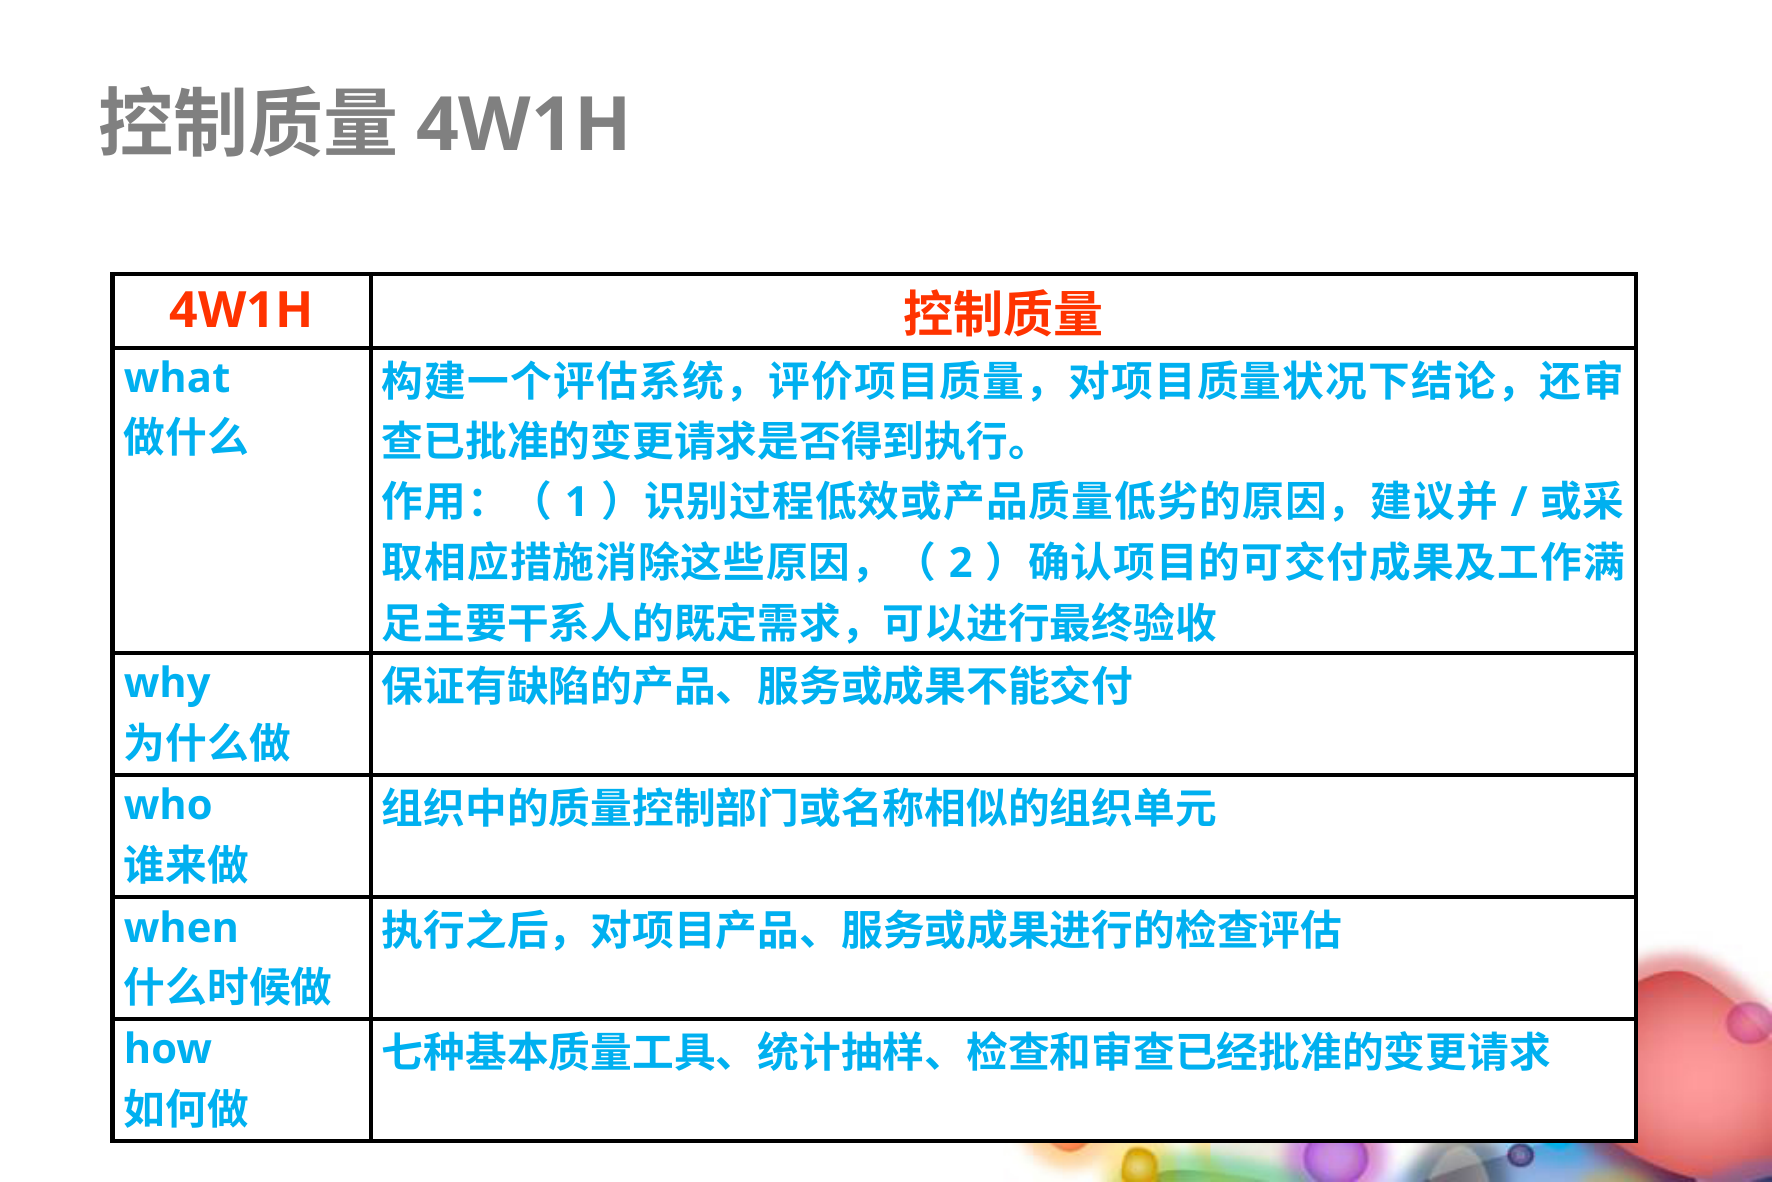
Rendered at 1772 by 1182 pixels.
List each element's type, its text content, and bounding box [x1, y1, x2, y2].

table_cell 构建一个评估系统，评价项目质量，对项目质量状况下结论，还审查已批准的变更请求是否得到执行。 作用：（1）识别过程低效或产品质量低劣的原因，建议并/或采取相应措施消除这些原因，（2）确认项目的可交付成果及工作满足主要干系人的既定需求，可以进行最终验收 [373, 350, 1634, 651]
picture [0, 0, 1772, 1182]
table_cell when 什么时候做 [115, 899, 369, 1017]
table_header 4W1H [115, 276, 369, 346]
table_header 控制质量 [373, 276, 1634, 346]
text_box 控制质量4W1H [81, 73, 1676, 168]
table_cell 执行之后，对项目产品、服务或成果进行的检查评估 [373, 899, 1634, 1017]
table_cell 七种基本质量工具、统计抽样、检查和审查已经批准的变更请求 [373, 1021, 1634, 1139]
table_cell what 做什么 [115, 350, 369, 651]
table_cell why 为什么做 [115, 655, 369, 773]
table_cell 组织中的质量控制部门或名称相似的组织单元 [373, 777, 1634, 895]
table_cell how 如何做 [115, 1021, 369, 1139]
table_cell 保证有缺陷的产品、服务或成果不能交付 [373, 655, 1634, 773]
table_cell who 谁来做 [115, 777, 369, 895]
